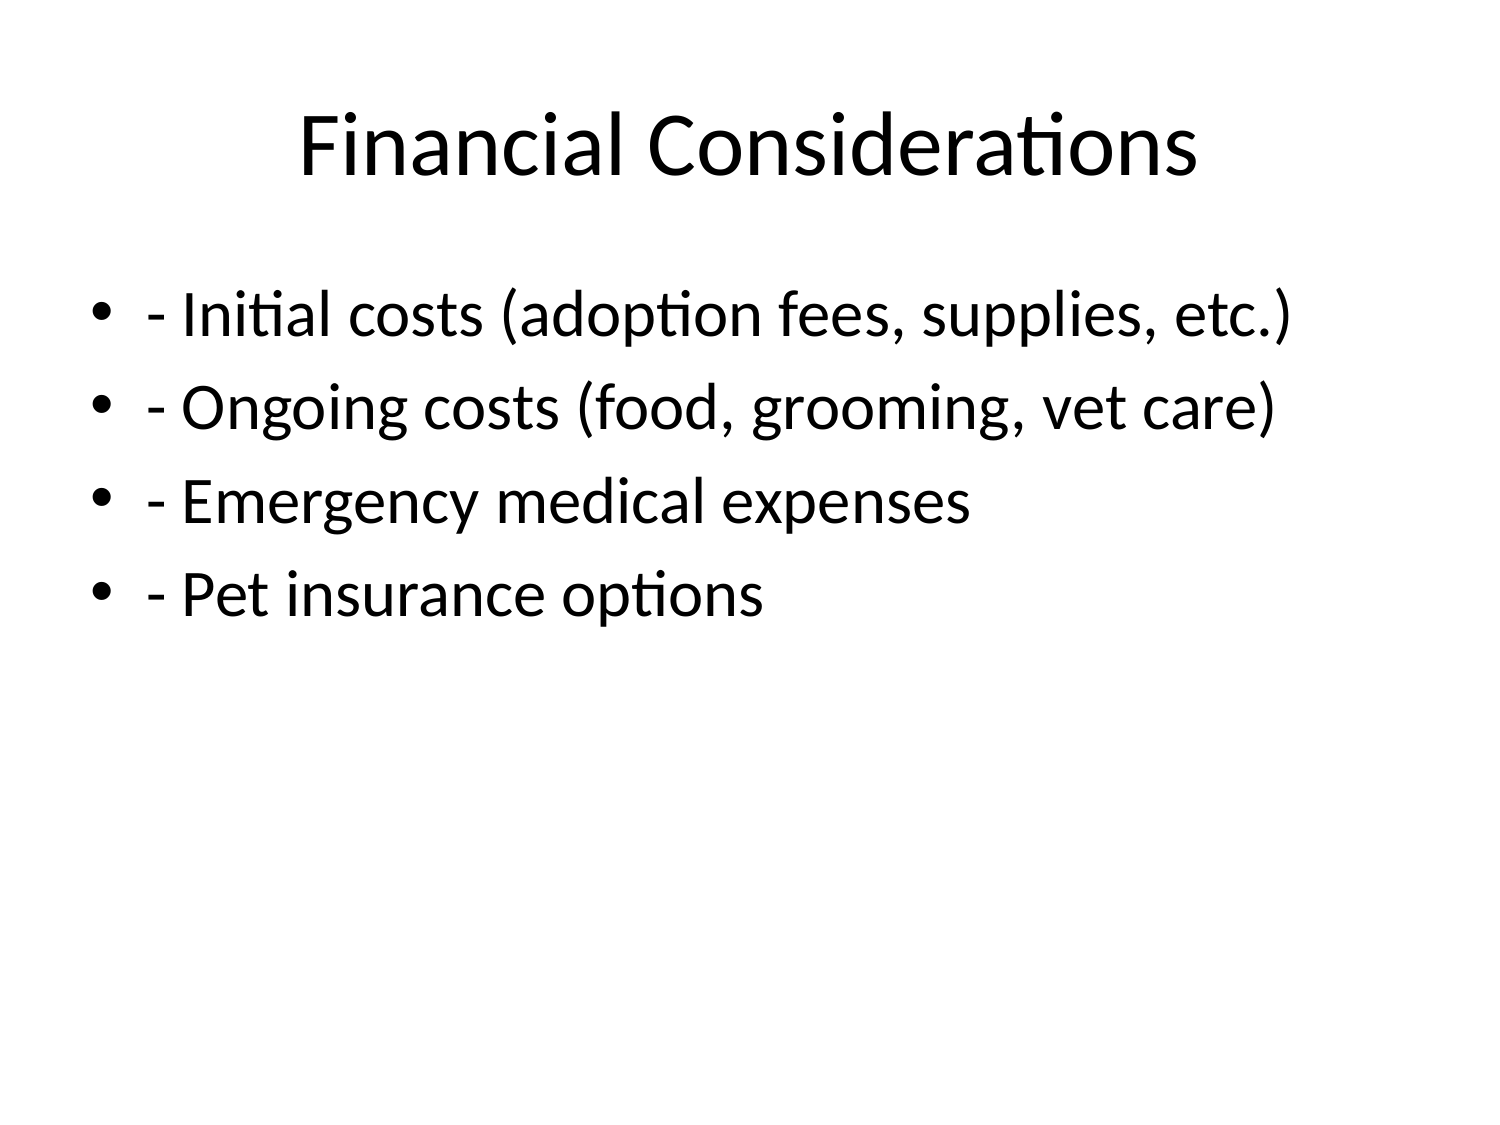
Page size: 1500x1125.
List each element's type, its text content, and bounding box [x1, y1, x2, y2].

title Financial Considerations [75, 45, 1425, 233]
list - Initial costs (adoption fees, supplies, etc.) - Ongoing costs (food, grooming, vet care) - Emergency medical expenses - Pet insurance options [75, 262, 1425, 1005]
